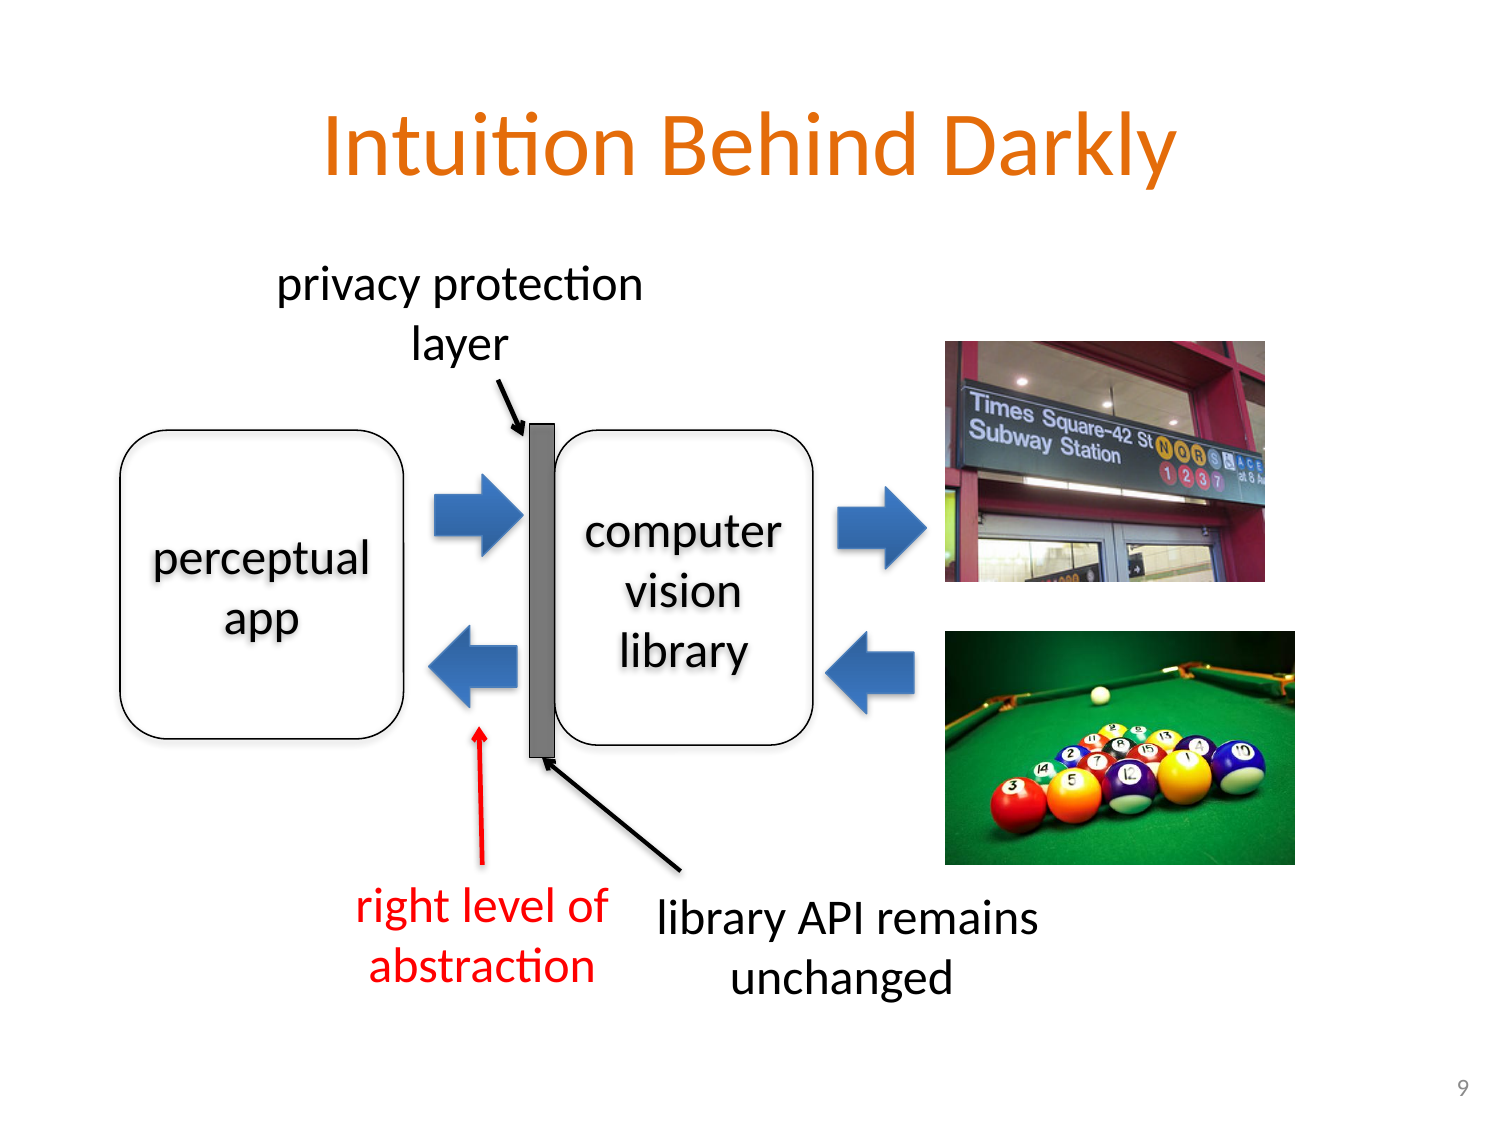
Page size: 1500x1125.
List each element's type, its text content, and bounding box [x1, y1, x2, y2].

text_box library API remains unchanged [579, 877, 1116, 1013]
picture [945, 341, 1265, 582]
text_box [497, 379, 524, 437]
text_box computer vision library [553, 429, 814, 746]
text_box [428, 624, 518, 709]
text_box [541, 757, 681, 872]
text_box perceptual app [119, 429, 405, 740]
text_box [837, 486, 927, 570]
title Intuition Behind Darkly [75, 45, 1425, 233]
picture [945, 631, 1295, 866]
text_box [825, 631, 915, 715]
text_box privacy protection layer [220, 243, 700, 379]
slide_number 9 [1134, 1057, 1485, 1117]
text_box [478, 726, 483, 866]
text_box [529, 423, 555, 758]
text_box [434, 473, 524, 557]
text_box right level of abstraction [283, 864, 579, 1000]
